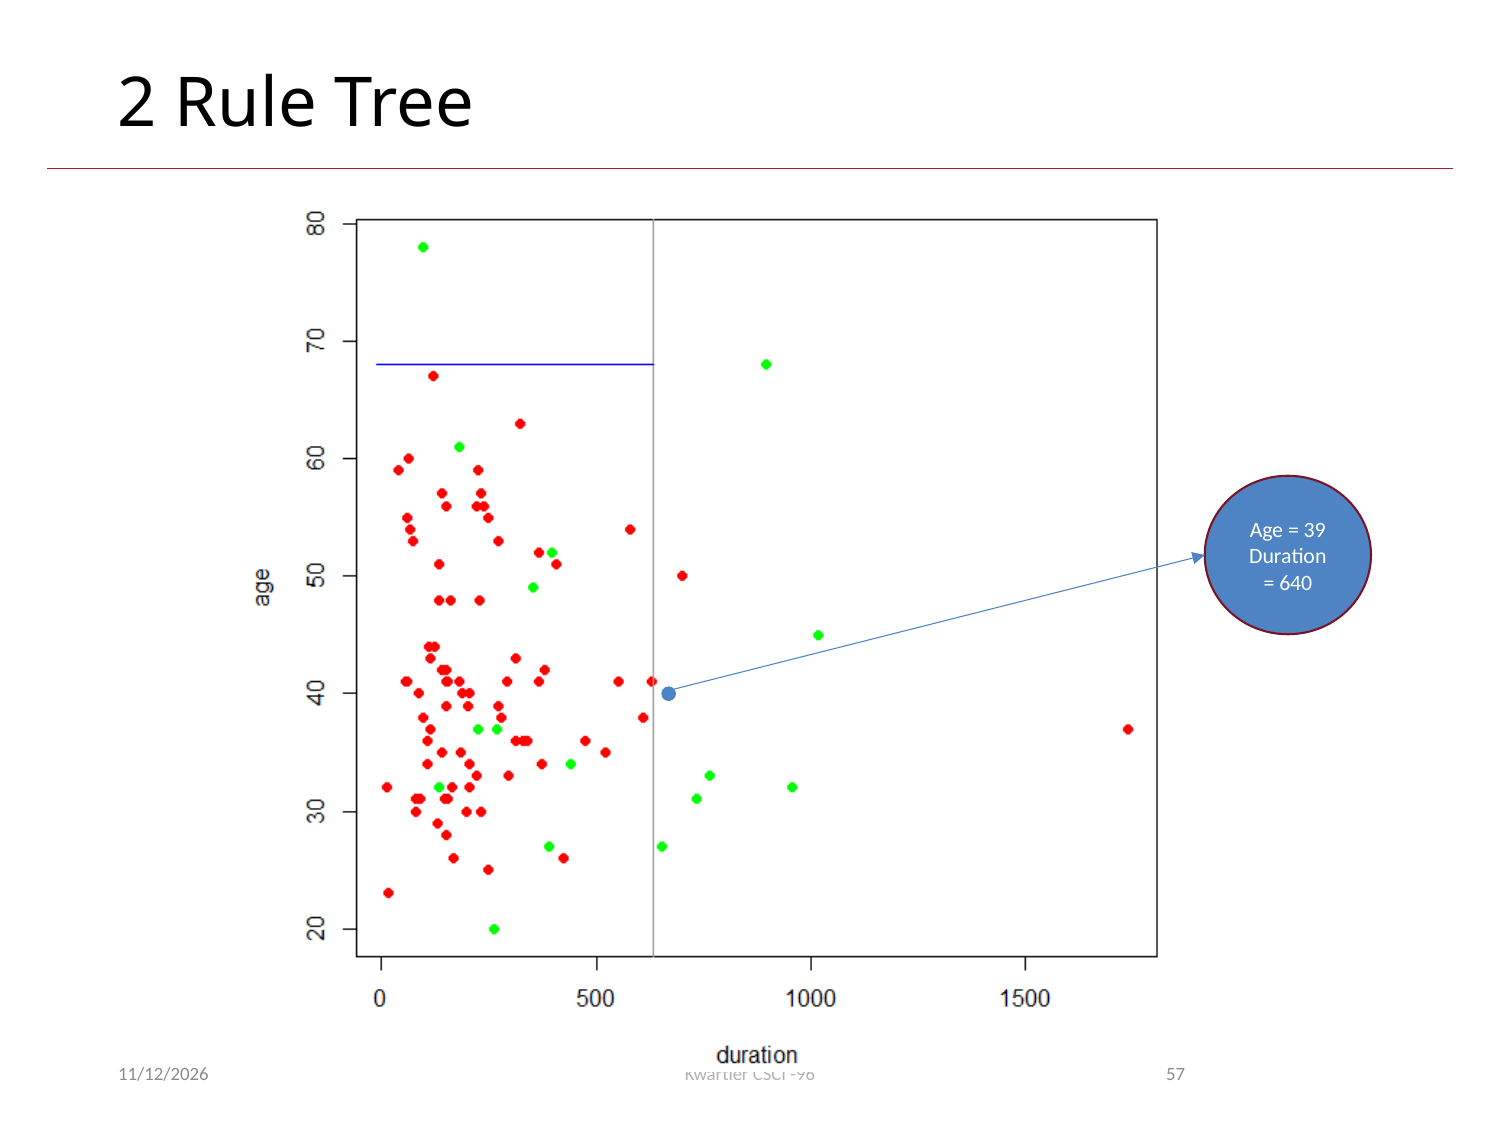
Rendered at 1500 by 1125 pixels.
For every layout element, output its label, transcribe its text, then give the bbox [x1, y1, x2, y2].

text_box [673, 554, 1205, 690]
footer Kwartler CSCI -96 [496, 1072, 1004, 1103]
slide_number 57 [1059, 1042, 1200, 1103]
text_box Age = 39 Duration = 640 [1203, 474, 1373, 636]
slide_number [103, 1042, 441, 1103]
picture [249, 196, 1171, 1072]
title 2 Rule Tree [103, 59, 1397, 157]
